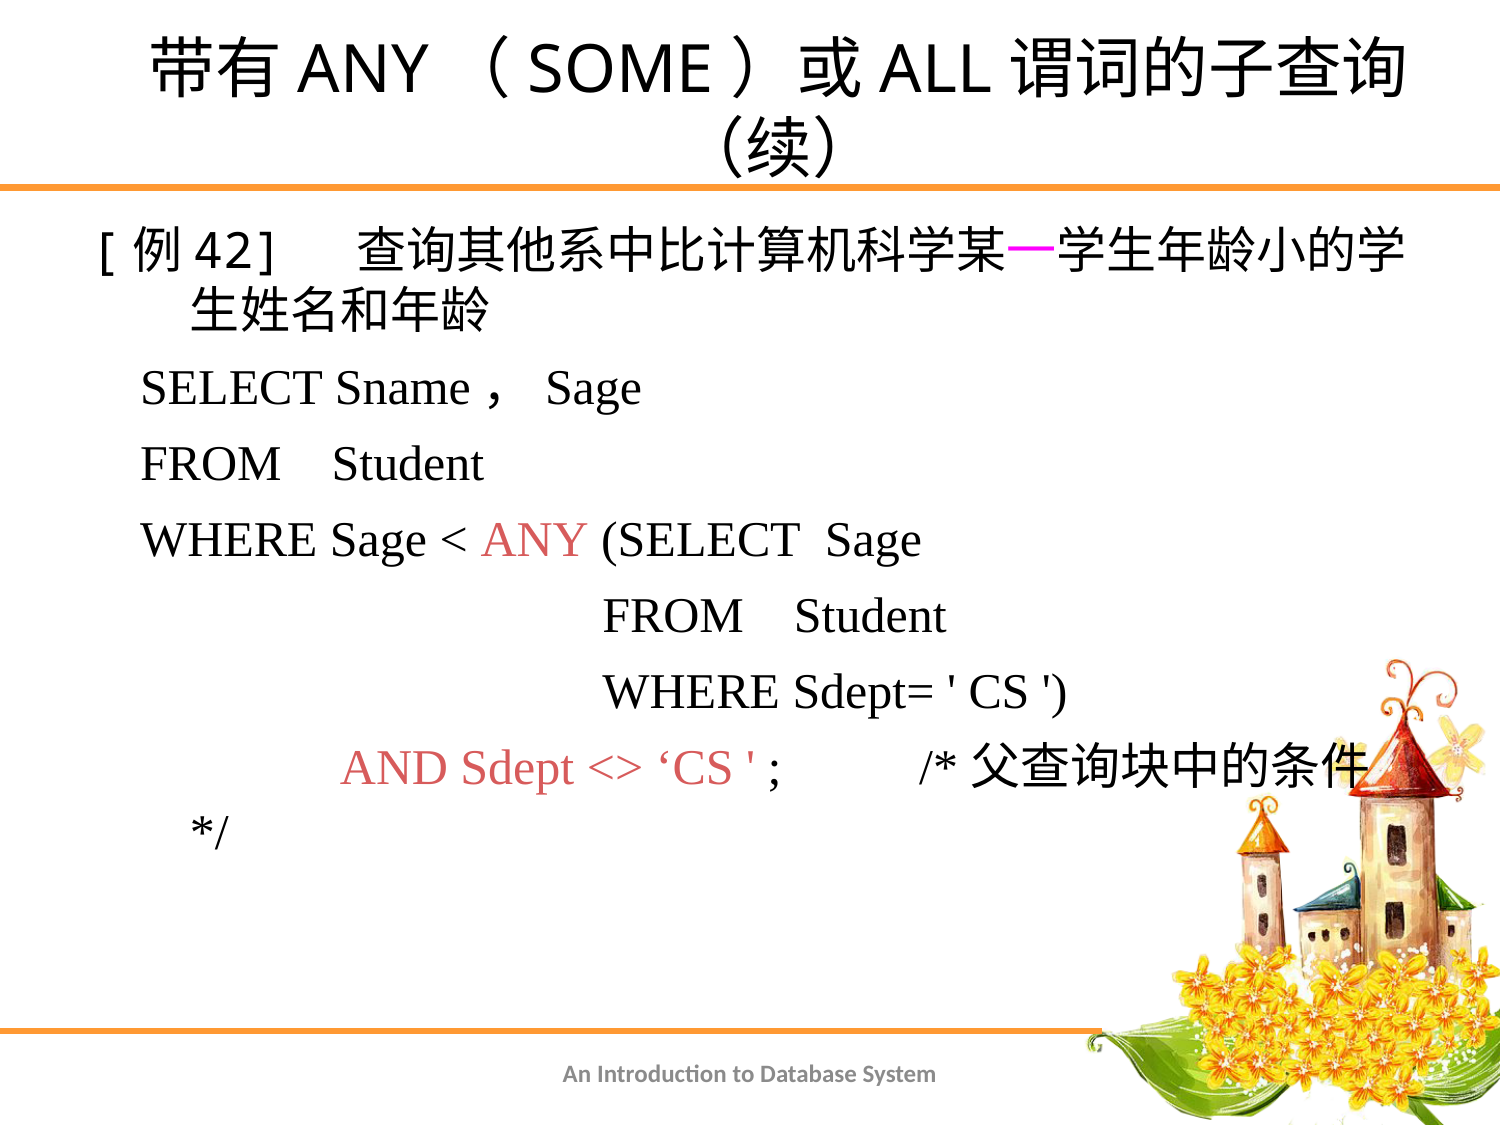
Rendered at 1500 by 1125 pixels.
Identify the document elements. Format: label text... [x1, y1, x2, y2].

title 带有ANY（SOME）或ALL谓词的子查询 （续） [75, 11, 1483, 200]
picture [437, 328, 1500, 1125]
list [例42] 查询其他系中比计算机科学某一学生年龄小的学生姓名和年龄 SELECT Sname，Sage FROM Student WHERE Sage < ANY (SELECT Sage FROM Student WHERE Sdept= ' CS ') AND Sdept <> ‘CS ' ; /*父查询块中的条件 */ [75, 210, 1425, 1005]
footer An Introduction to Database System [512, 1042, 988, 1103]
